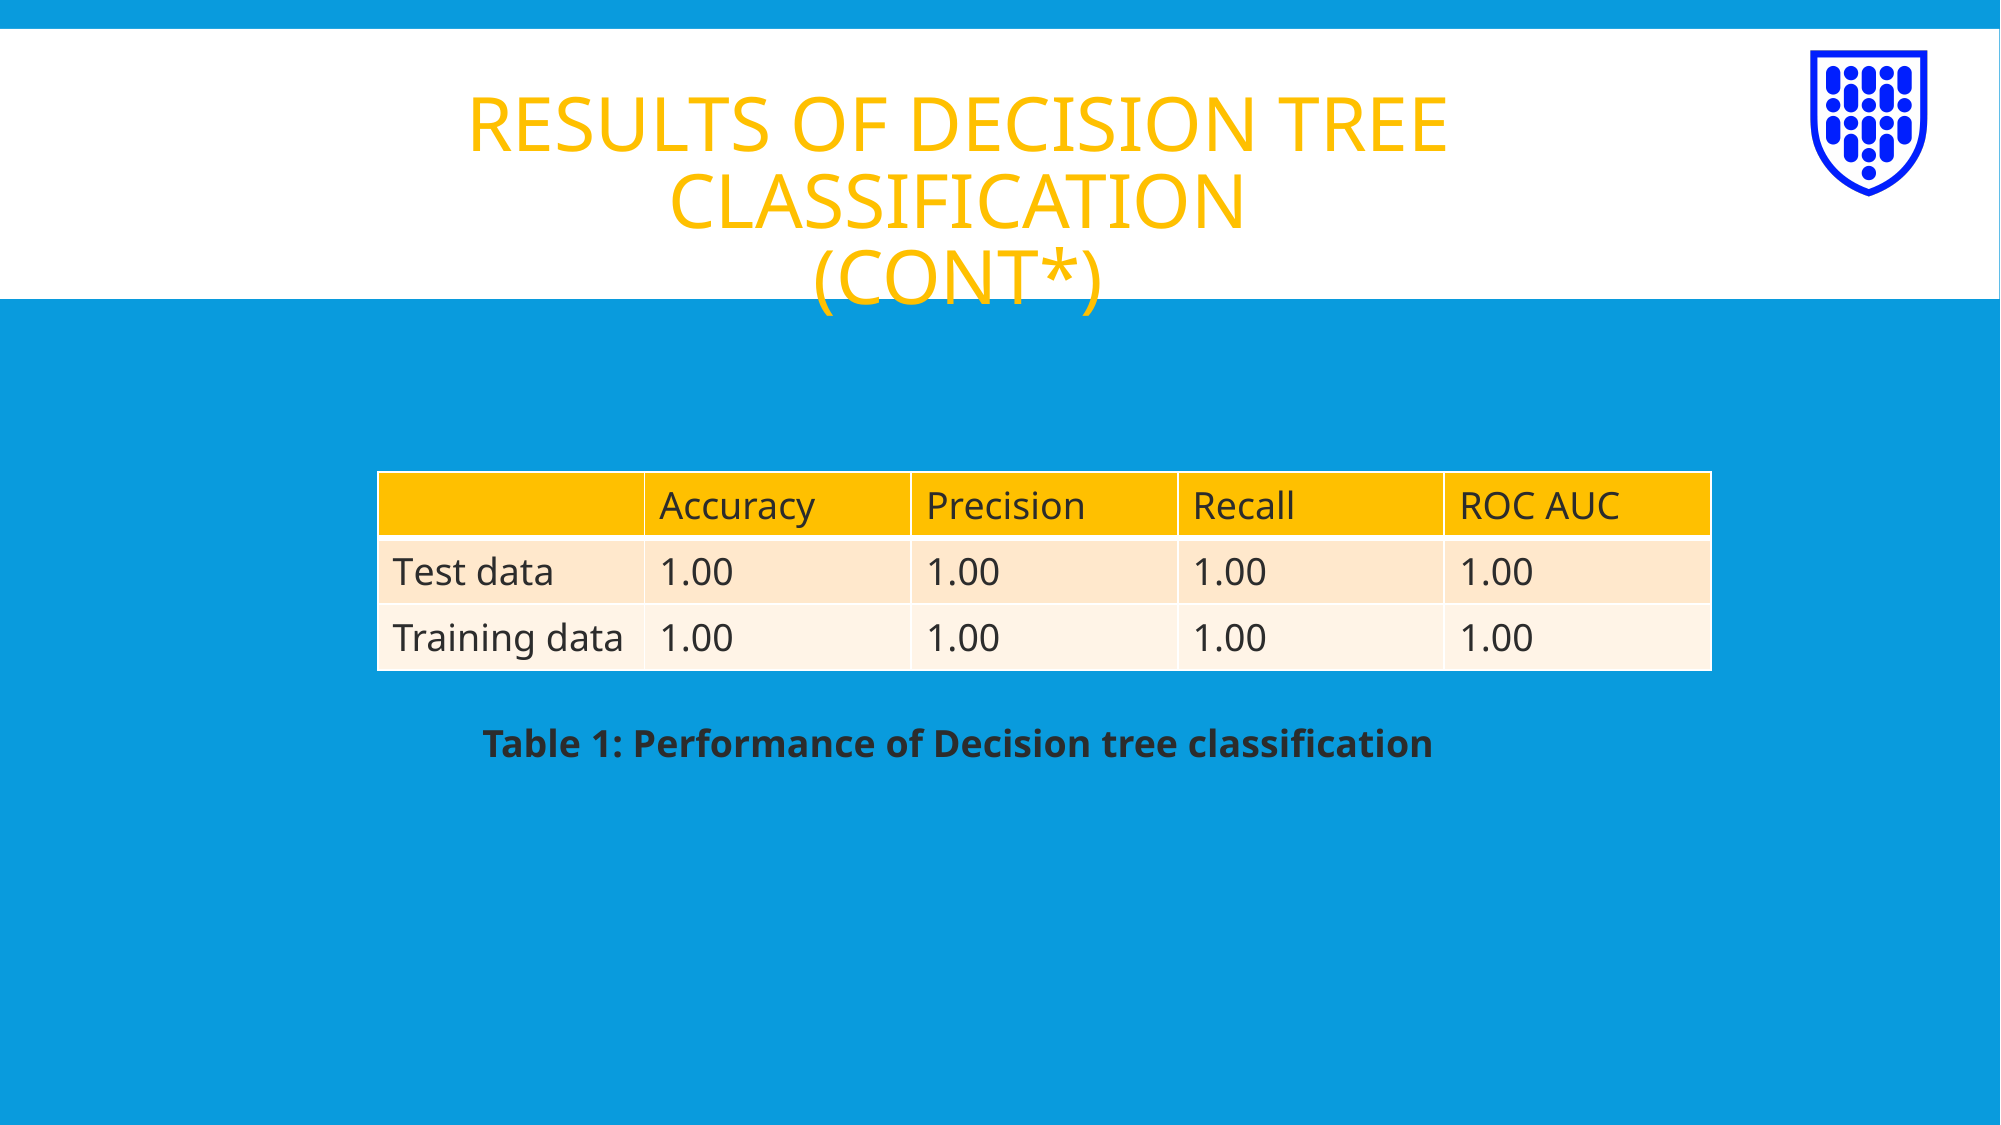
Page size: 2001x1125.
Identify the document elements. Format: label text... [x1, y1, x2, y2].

table_cell 1.00 [645, 541, 910, 603]
table_header ROC AUC [1445, 473, 1710, 535]
table_cell 1.00 [1445, 541, 1710, 603]
table_cell 1.00 [912, 605, 1177, 669]
table_cell 1.00 [1445, 605, 1710, 669]
text_box Table 1: Performance of Decision tree classification [357, 712, 1560, 773]
table_cell 1.00 [645, 605, 910, 669]
table_cell Test data [379, 541, 644, 603]
table_cell 1.00 [1179, 541, 1443, 603]
table_header [379, 473, 644, 535]
table_header Recall [1179, 473, 1443, 535]
table_header Accuracy [645, 473, 910, 535]
table_cell 1.00 [1179, 605, 1443, 669]
table_cell 1.00 [912, 541, 1177, 603]
table_header Precision [912, 473, 1177, 535]
title RESULTS OF DECISION TREE CLASSIFICATION (CONT*) [189, 75, 1729, 352]
picture [1778, 32, 1960, 214]
table_cell Training data [379, 605, 644, 669]
